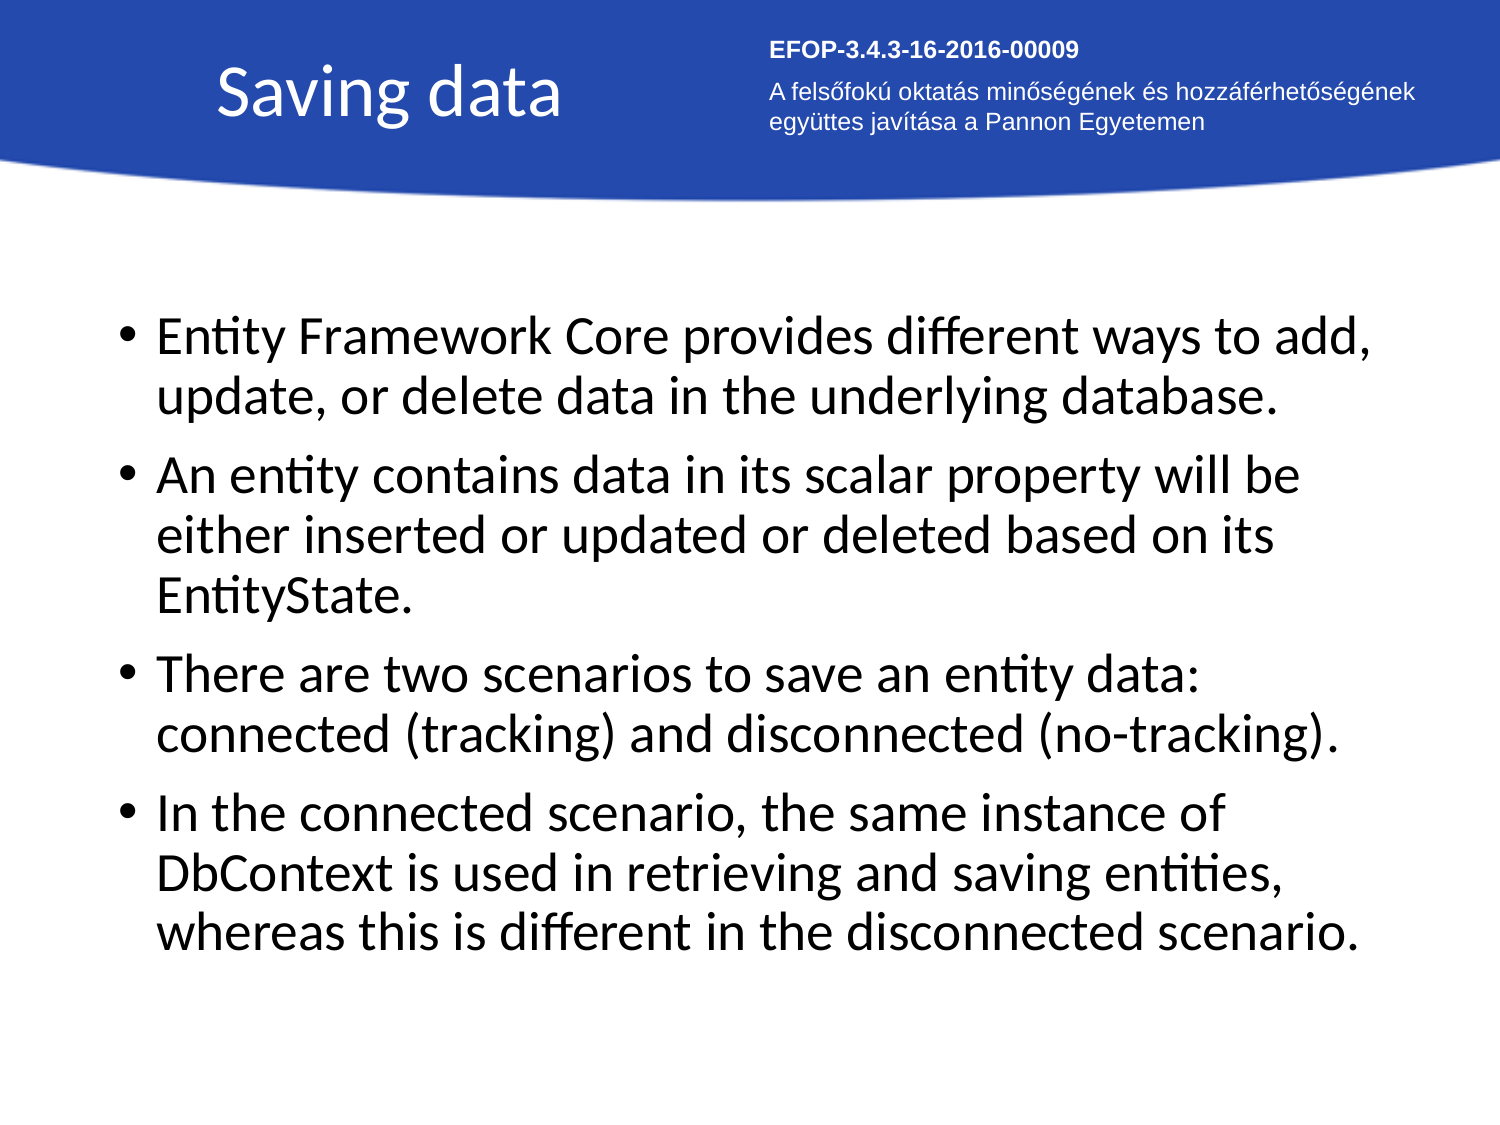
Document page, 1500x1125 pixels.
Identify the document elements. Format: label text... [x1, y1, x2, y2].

text_box EFOP-3.4.3-16-2016-00009 A felsőfokú oktatás minőségének és hozzáférhetőségének együttes javítása a Pannon Egyetemen [754, 25, 1465, 143]
list Entity Framework Core provides different ways to add, update, or delete data in the underlying database. An entity contains data in its scalar property will be either inserted or updated or deleted based on its EntityState. There are two scenarios to save an entity data: connected (tracking) and disconnected (no-tracking). In the connected scenario, the same instance of DbContext is used in retrieving and saving entities, whereas this is different in the disconnected scenario. [103, 299, 1397, 1014]
text_box Saving data [41, 0, 739, 173]
picture [0, 0, 1500, 1125]
